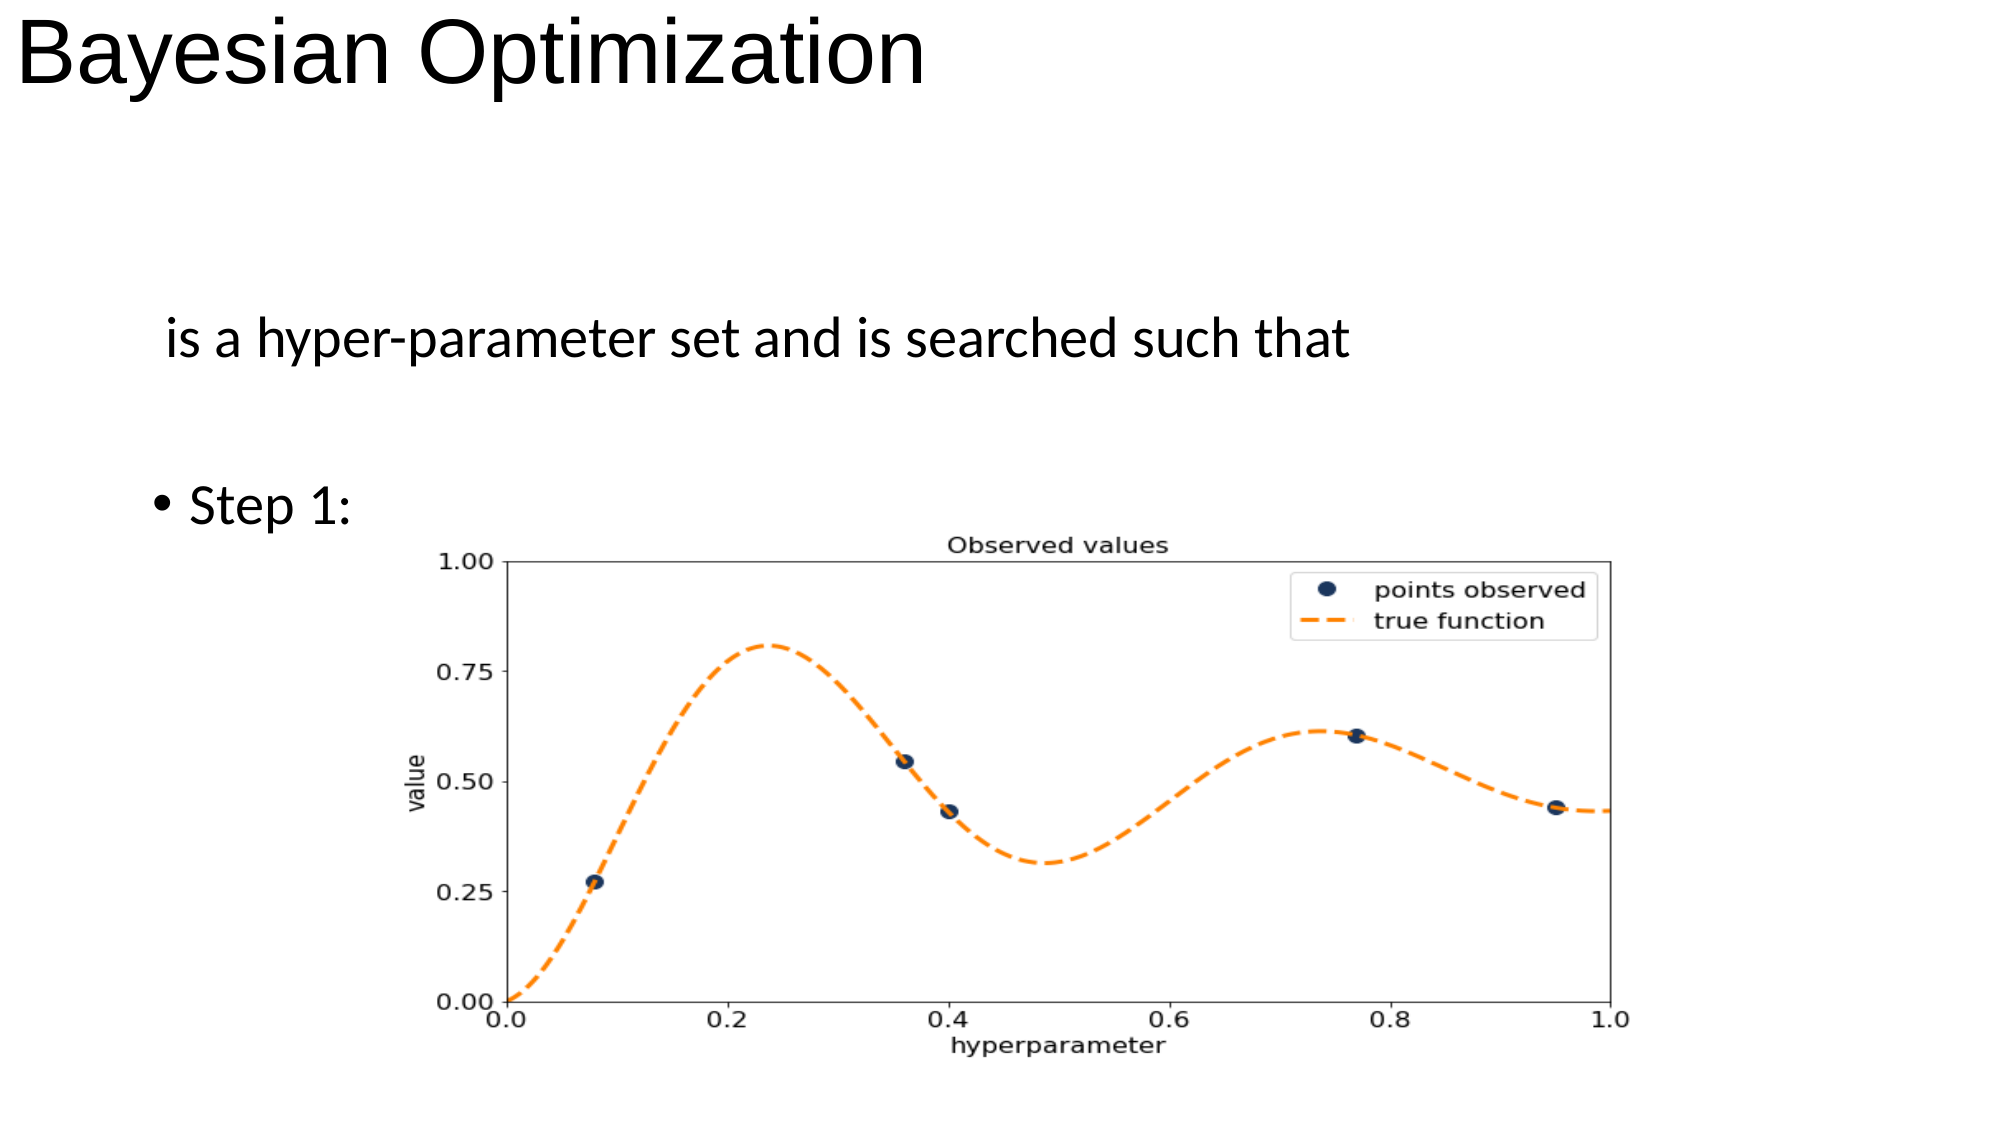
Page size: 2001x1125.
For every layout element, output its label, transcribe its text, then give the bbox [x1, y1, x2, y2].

title Bayesian Optimization [0, 0, 1725, 218]
picture [374, 514, 1658, 1068]
